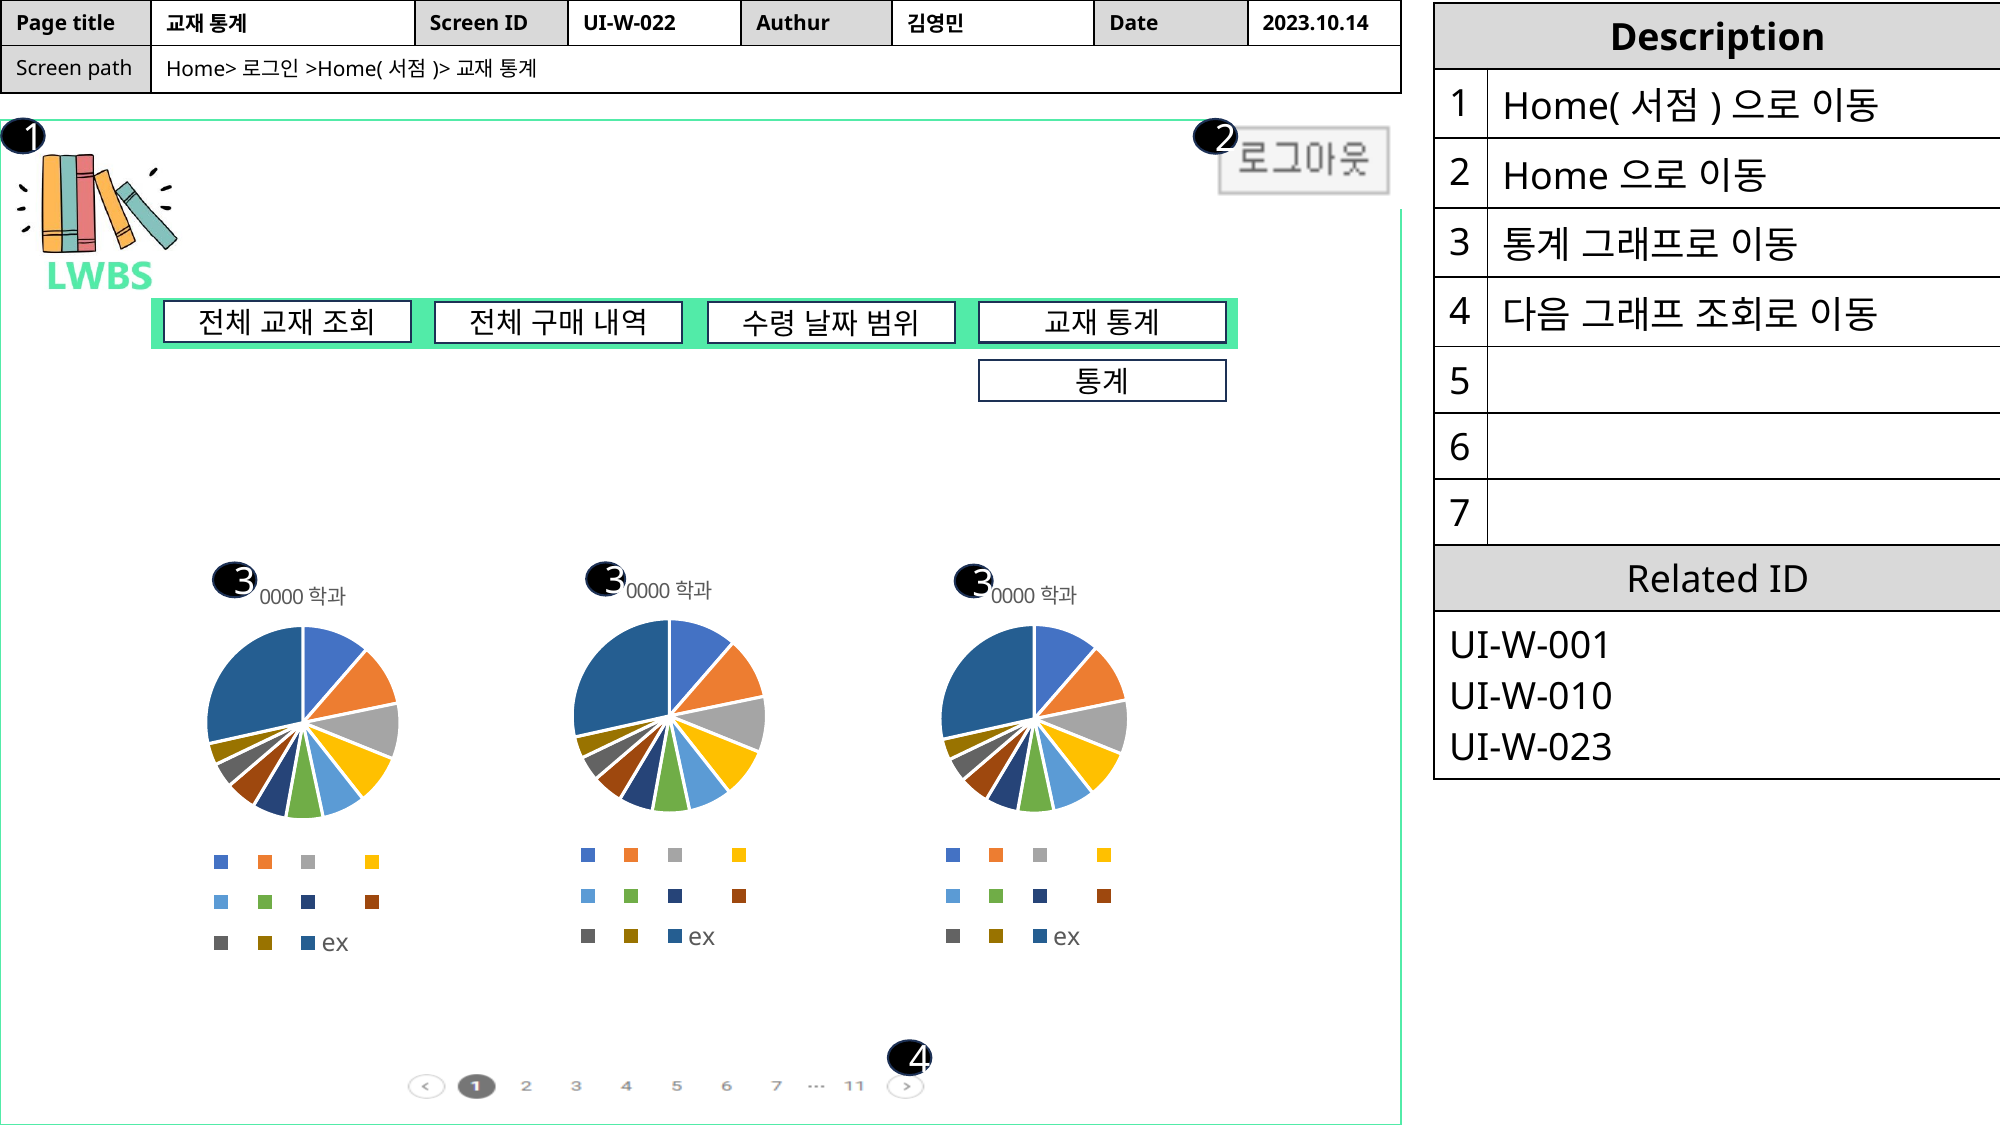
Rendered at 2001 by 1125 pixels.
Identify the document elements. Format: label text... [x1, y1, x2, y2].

table_header 교재 통계 [152, 1, 414, 45]
table_cell Home>로그인>Home(서점)>교재 통계 [152, 46, 1400, 92]
table_cell Home으로 이동 [1488, 139, 2000, 207]
text_box [0, 119, 1402, 1125]
table_header Page title [2, 1, 150, 45]
text_box [149, 307, 163, 351]
table_cell [1488, 480, 2000, 544]
picture [1207, 111, 1403, 209]
table_header Description [1435, 4, 2000, 68]
table_cell UI-W-001 UI-W-010 UI-W-023 [1435, 612, 2000, 778]
table_cell Home(서점)으로 이동 [1488, 70, 2000, 137]
chart [112, 552, 1225, 966]
table_cell 6 [1435, 414, 1487, 478]
text_box 4 [886, 1039, 933, 1061]
table_header UI-W-022 [569, 1, 740, 45]
picture [380, 1061, 959, 1113]
table_header Authur [742, 1, 891, 45]
table_cell Related ID [1435, 546, 2000, 610]
table_cell 통계 그래프로 이동 [1488, 209, 2000, 276]
table_header Date [1095, 1, 1247, 45]
table_cell 1 [1435, 70, 1487, 137]
table_cell Screen path [2, 46, 150, 92]
table_cell 다음 그래프 조회로 이동 [1488, 278, 2000, 346]
table_cell [1488, 414, 2000, 478]
table_cell [1488, 347, 2000, 412]
table_header 김영민 [893, 1, 1093, 45]
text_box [163, 301, 1227, 401]
text_box 2 [1192, 119, 1207, 154]
table_header Screen ID [416, 1, 567, 45]
table_cell 3 [1435, 209, 1487, 276]
table_cell 2 [1435, 139, 1487, 207]
text_box [189, 295, 1240, 351]
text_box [1, 118, 189, 307]
table_cell 7 [1435, 480, 1487, 544]
table_cell 4 [1435, 278, 1487, 346]
table_header 2023.10.14 [1249, 1, 1400, 45]
table_cell 5 [1435, 347, 1487, 412]
